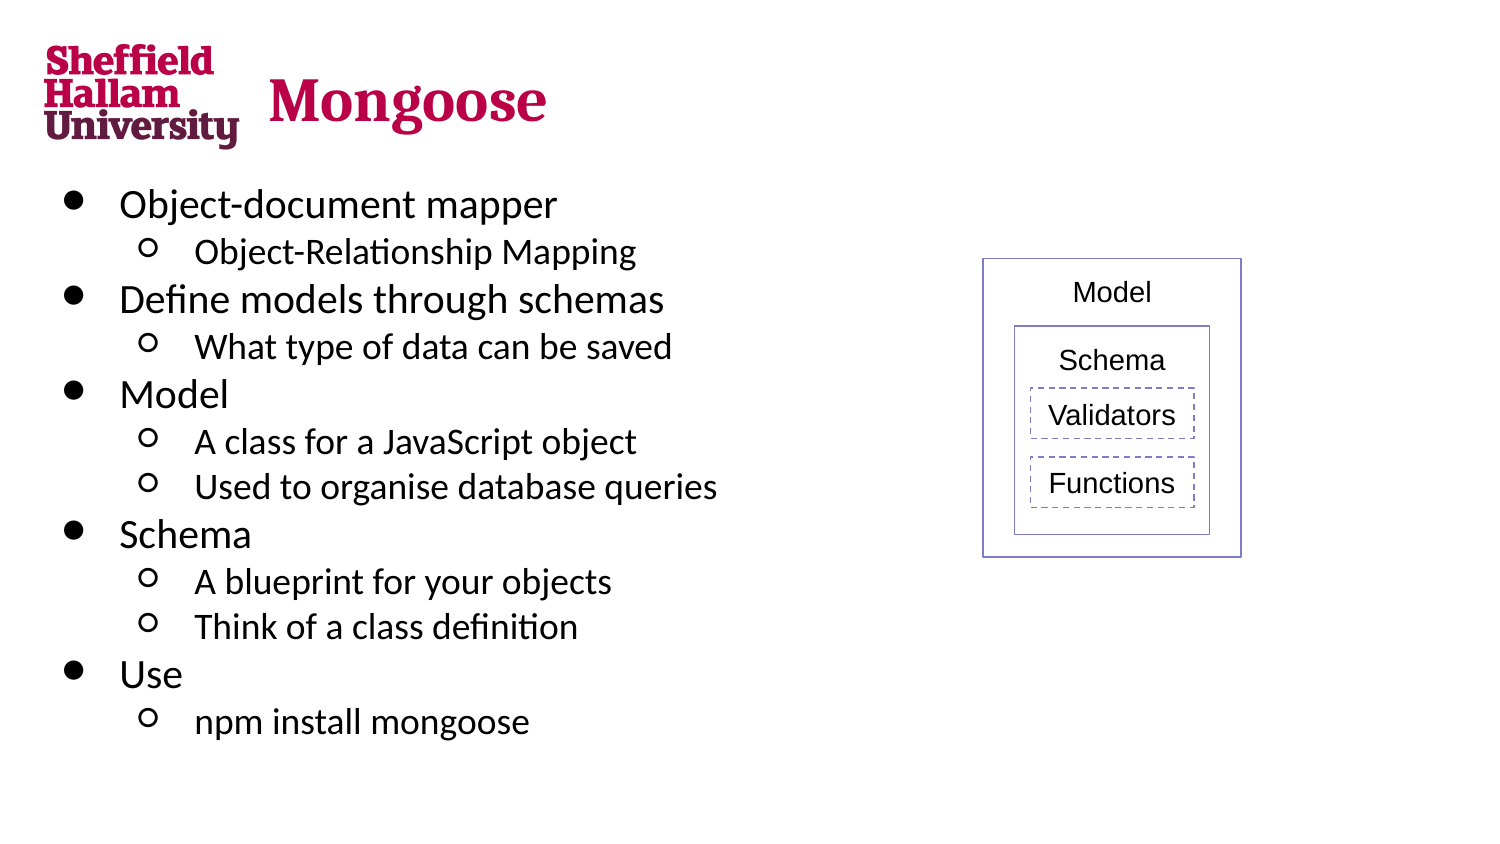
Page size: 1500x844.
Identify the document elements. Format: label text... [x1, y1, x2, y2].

text_box Schema [1014, 326, 1210, 535]
picture [16, 22, 267, 171]
list Object-document mapper Object-Relationship Mapping Define models through schemas What type of data can be saved Model A class for a JavaScript object Used to organise database queries Schema A blueprint for your objects Think of a class definition Use npm install mongoose [44, 177, 1456, 800]
text_box Validators [1030, 388, 1194, 439]
text_box Functions [1030, 457, 1194, 508]
text_box Model [983, 258, 1242, 558]
title Mongoose [268, 44, 1449, 148]
